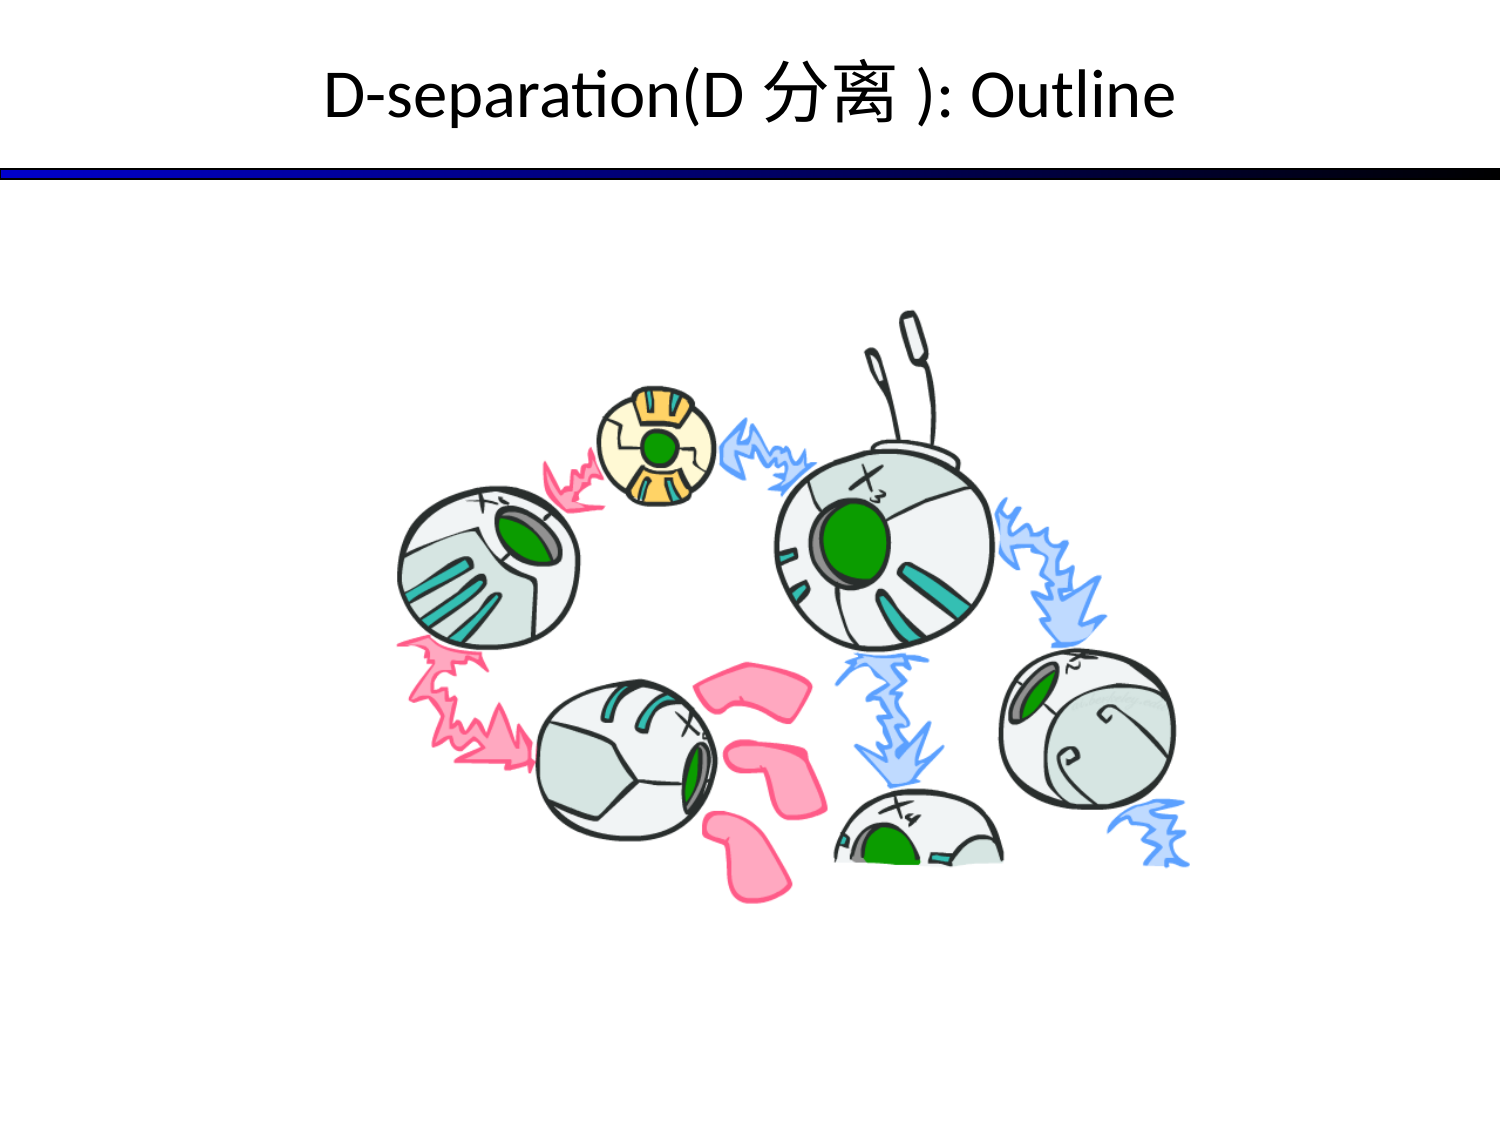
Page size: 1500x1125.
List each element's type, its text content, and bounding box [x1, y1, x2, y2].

picture [374, 299, 1204, 912]
title D-separation(D分离): Outline [0, 0, 1500, 184]
